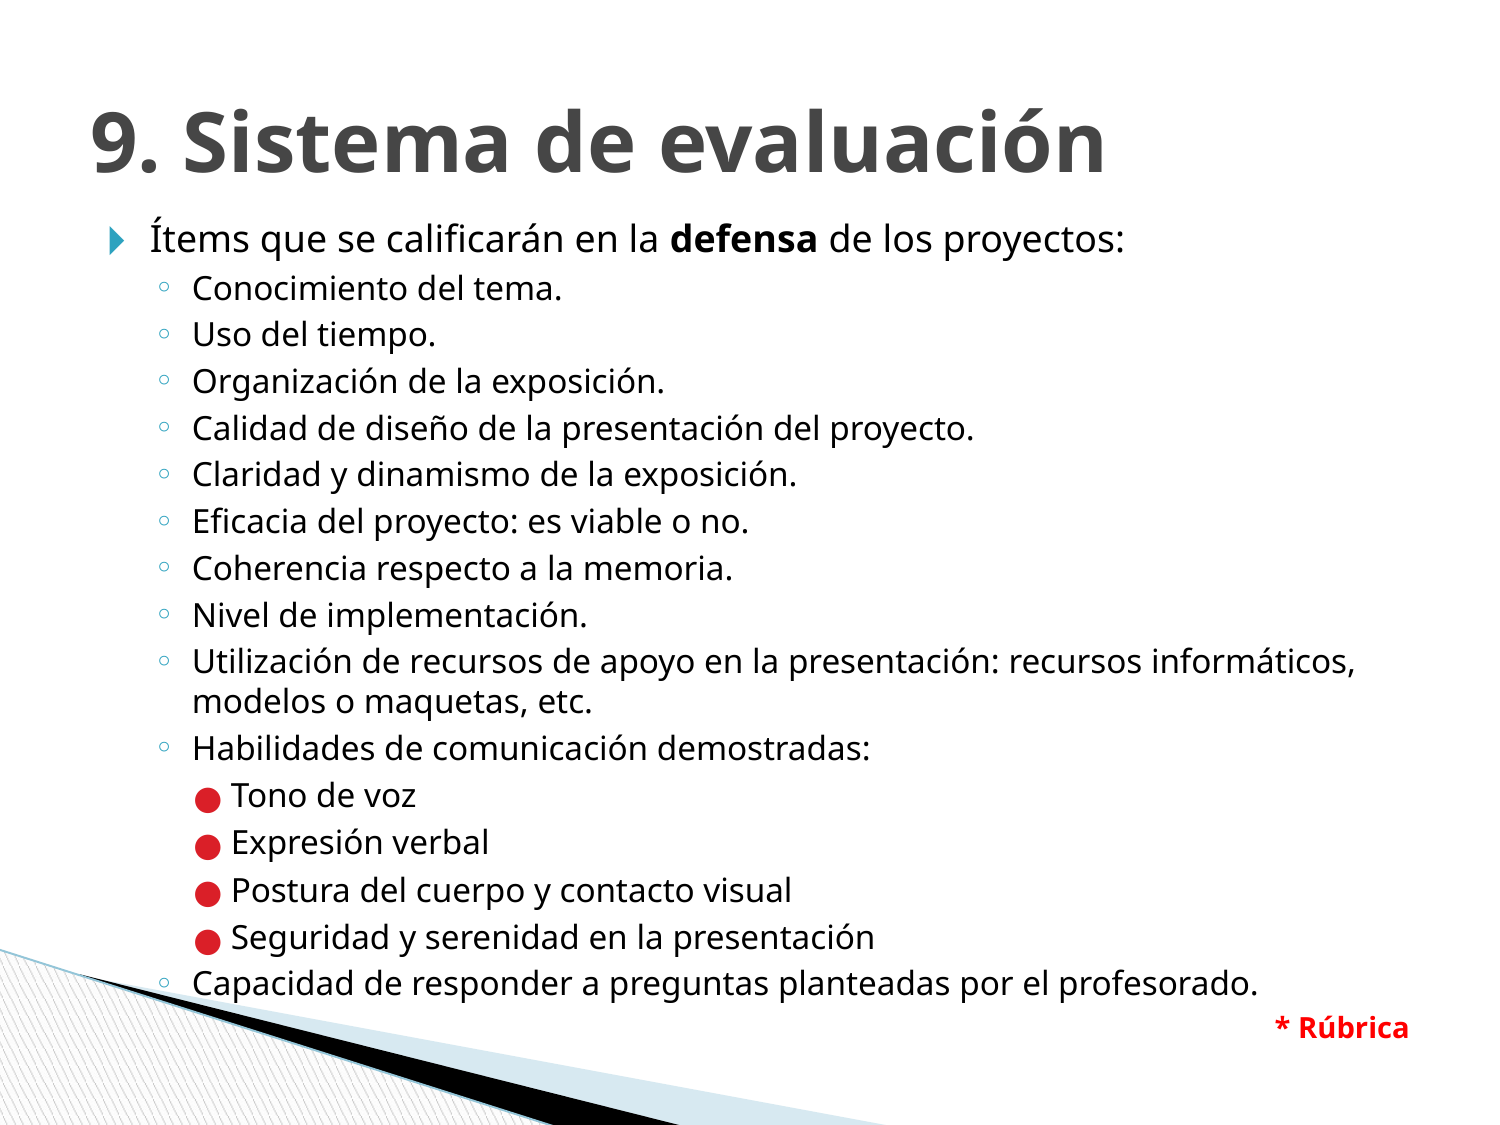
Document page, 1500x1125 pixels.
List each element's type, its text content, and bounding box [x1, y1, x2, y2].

title 9. Sistema de evaluación [75, 45, 1425, 233]
list Ítems que se calificarán en la defensa de los proyectos: Conocimiento del tema. Uso del tiempo. Organización de la exposición. Calidad de diseño de la presentación del proyecto. Claridad y dinamismo de la exposición. Eficacia del proyecto: es viable o no. Coherencia respecto a la memoria. Nivel de implementación. Utilización de recursos de apoyo en la presentación: recursos informáticos, modelos o maquetas, etc. Habilidades de comunicación demostradas: Tono de voz Expresión verbal Postura del cuerpo y contacto visual Seguridad y serenidad en la presentación Capacidad de responder a preguntas planteadas por el profesorado. * Rúbrica [75, 233, 1425, 988]
